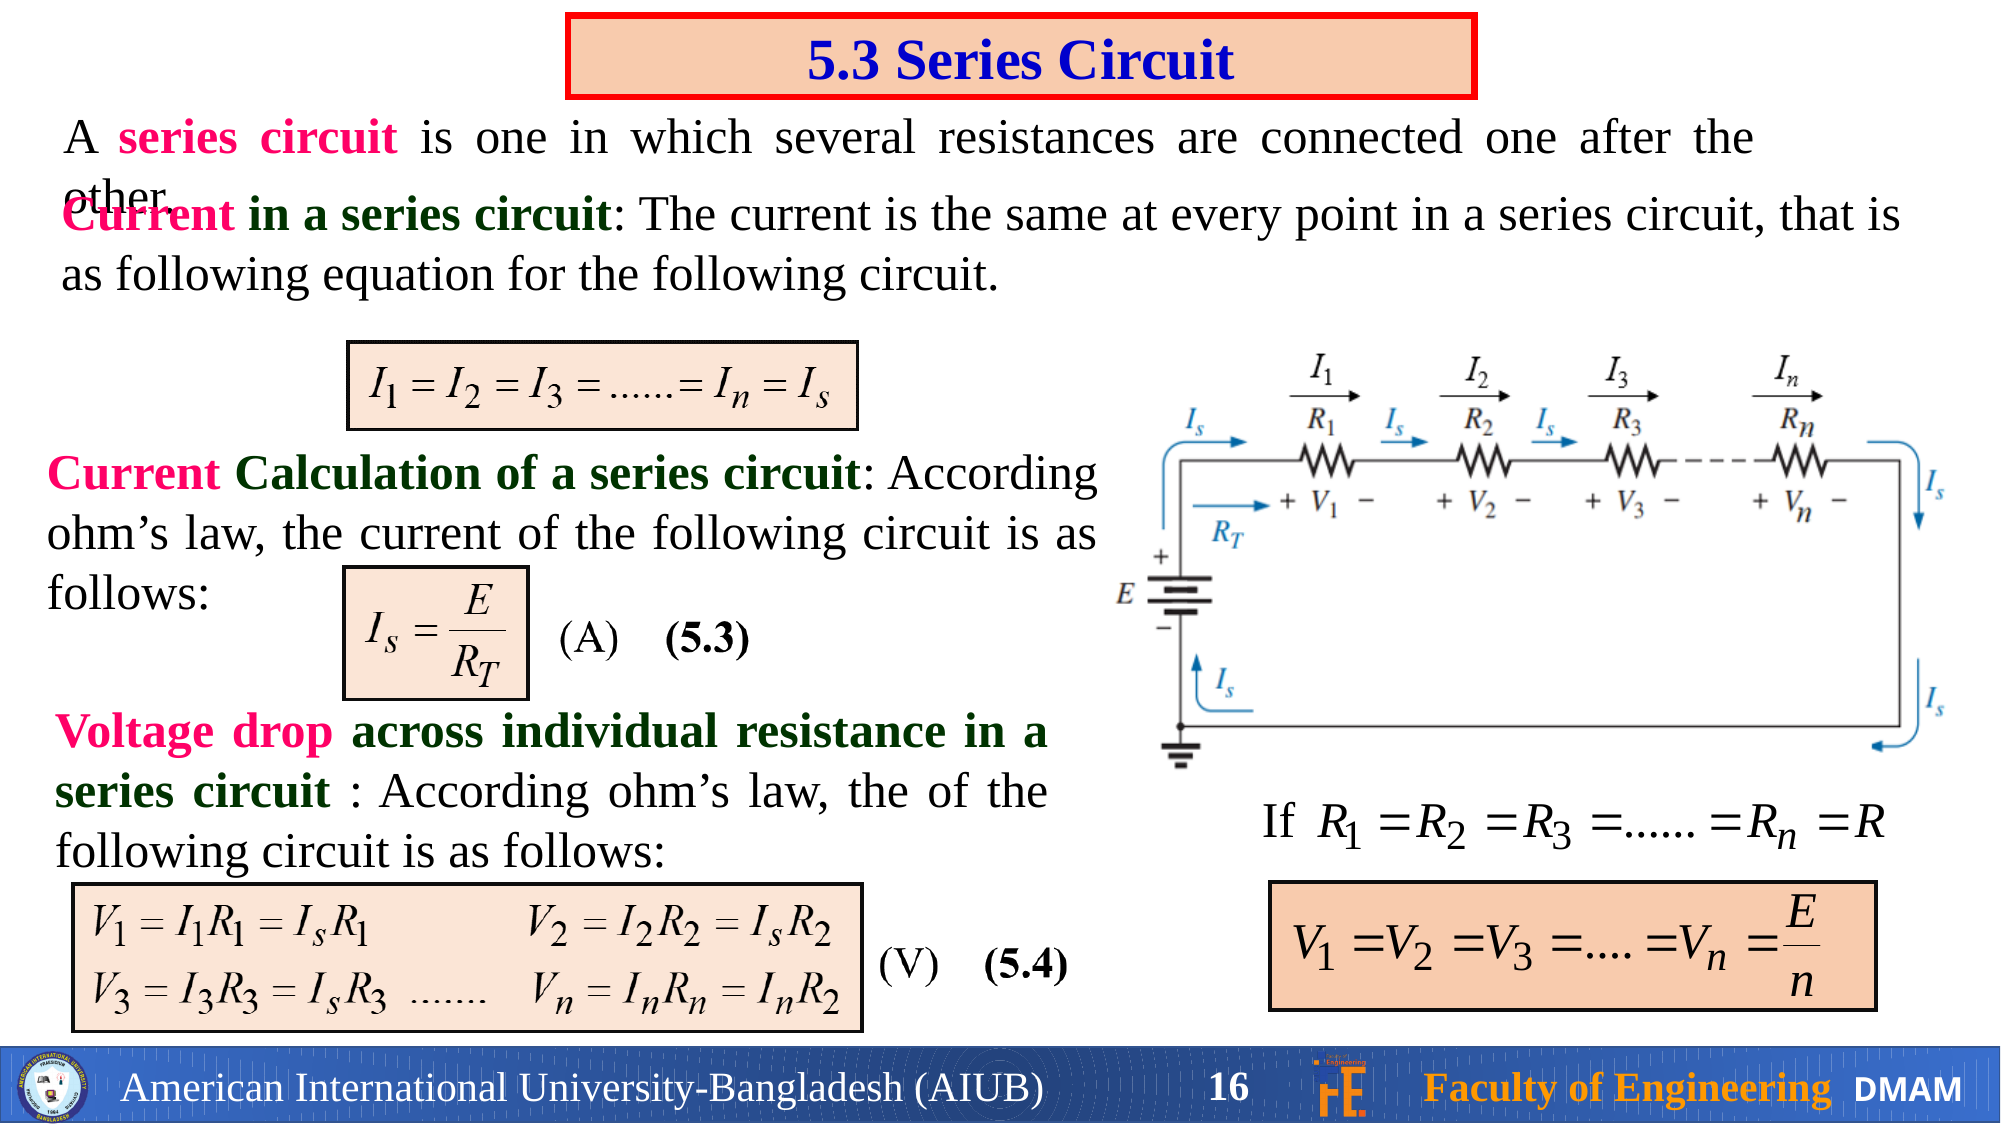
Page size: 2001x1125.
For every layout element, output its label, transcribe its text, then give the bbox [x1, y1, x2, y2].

text_box Current Calculation of a series circuit: According ohm’s law, the current of the following circuit is as follows: [31, 432, 1111, 628]
text_box 16 [1146, 1053, 1311, 1114]
picture [1111, 342, 1957, 793]
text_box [1270, 881, 1876, 1011]
picture [15, 1049, 90, 1125]
text_box 5.3 Series Circuit [568, 15, 1475, 96]
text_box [1258, 793, 1890, 856]
picture [1302, 1046, 1378, 1122]
picture [71, 882, 1095, 1033]
text_box A series circuit is one in which several resistances are connected one after the other. [48, 96, 1771, 172]
picture [342, 565, 777, 701]
text_box Voltage drop across individual resistance in a series circuit : According ohm’s law, the of the following circuit is as follows: [40, 689, 1064, 885]
text_box Current in a series circuit: The current is the same at every point in a series circuit, that is as following equation for the following circuit. [46, 172, 1918, 308]
picture [346, 340, 859, 431]
